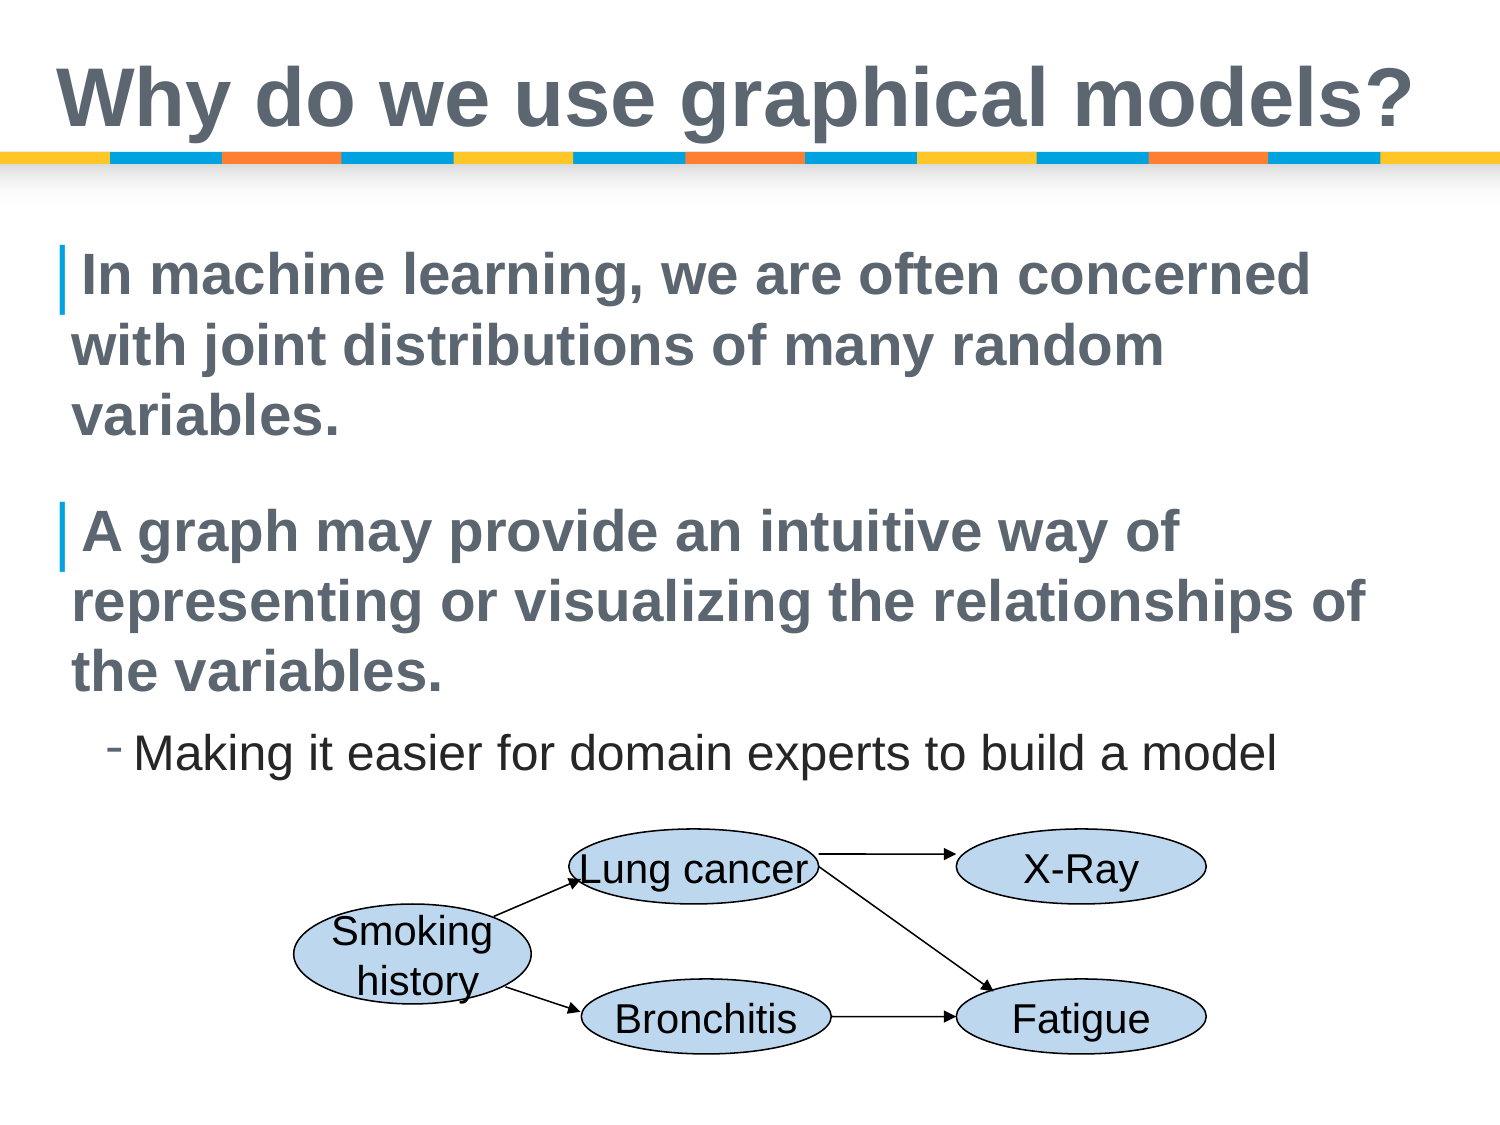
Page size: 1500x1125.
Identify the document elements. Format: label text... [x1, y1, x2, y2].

list In machine learning, we are often concerned with joint distributions of many random variables. A graph may provide an intuitive way of representing or visualizing the relationships of the variables. Making it easier for domain experts to build a model [31, 231, 1450, 669]
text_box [293, 828, 1207, 1054]
title Why do we use graphical models? [41, 30, 1500, 169]
